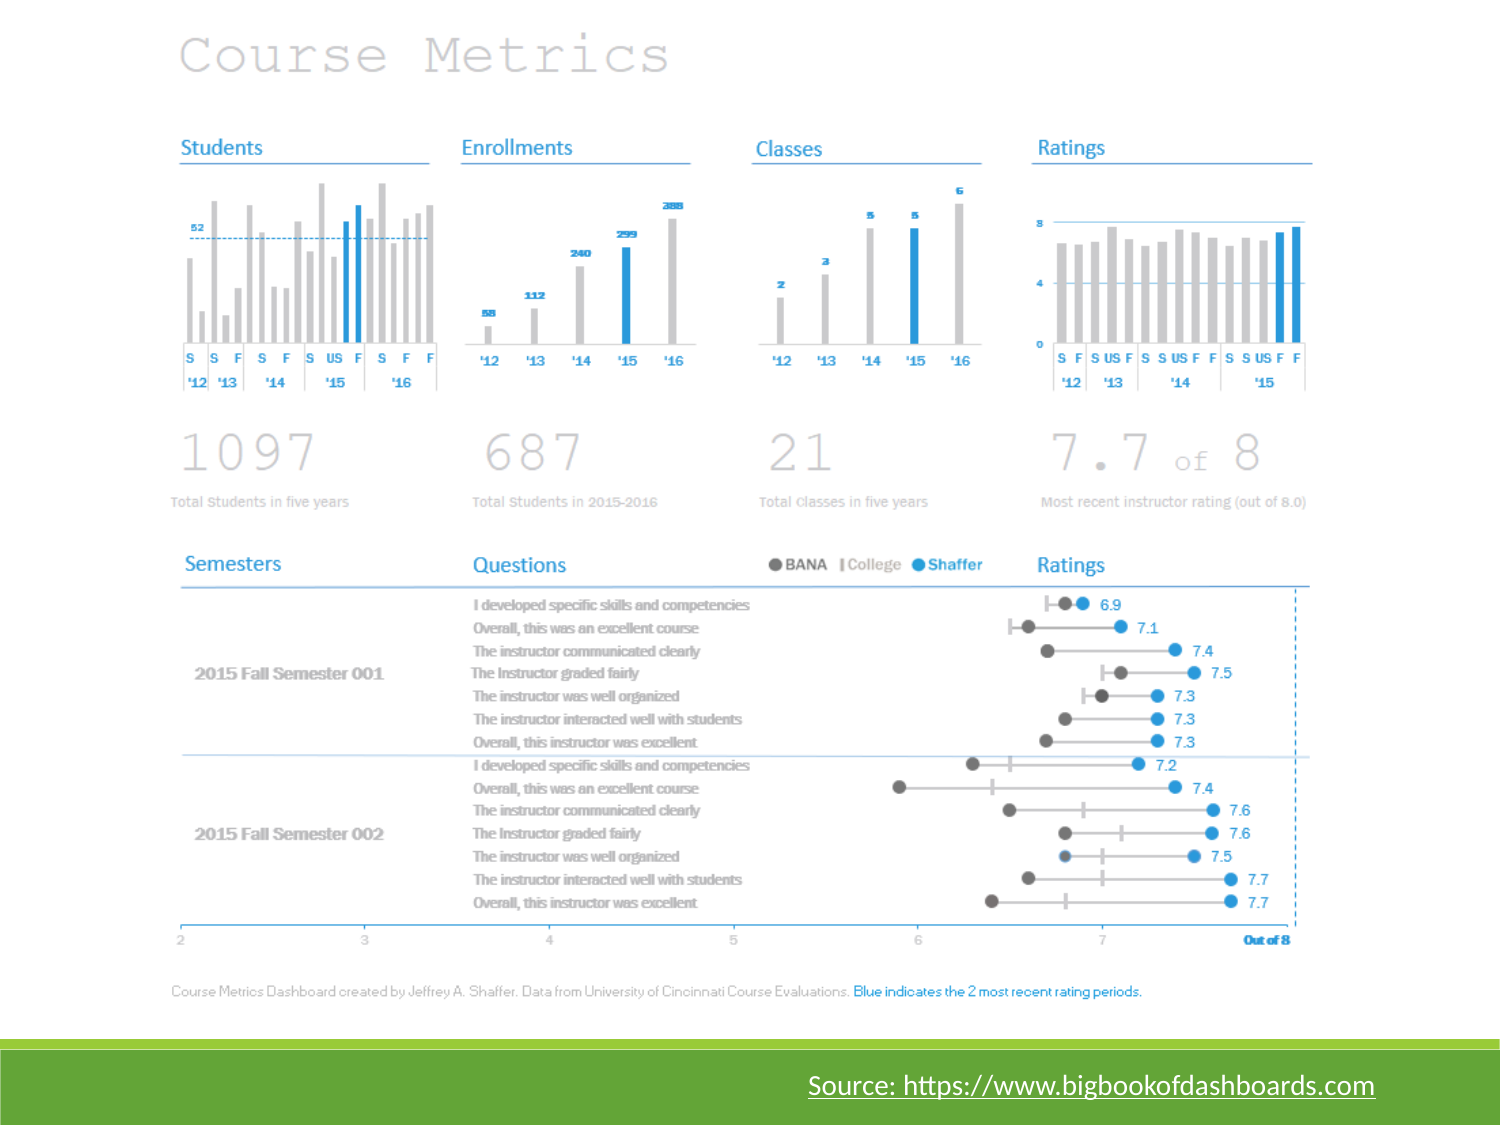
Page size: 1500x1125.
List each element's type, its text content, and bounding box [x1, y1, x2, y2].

picture [117, 14, 1383, 1022]
text_box Source: https://www.bigbookofdashboards.com [661, 1058, 1500, 1109]
